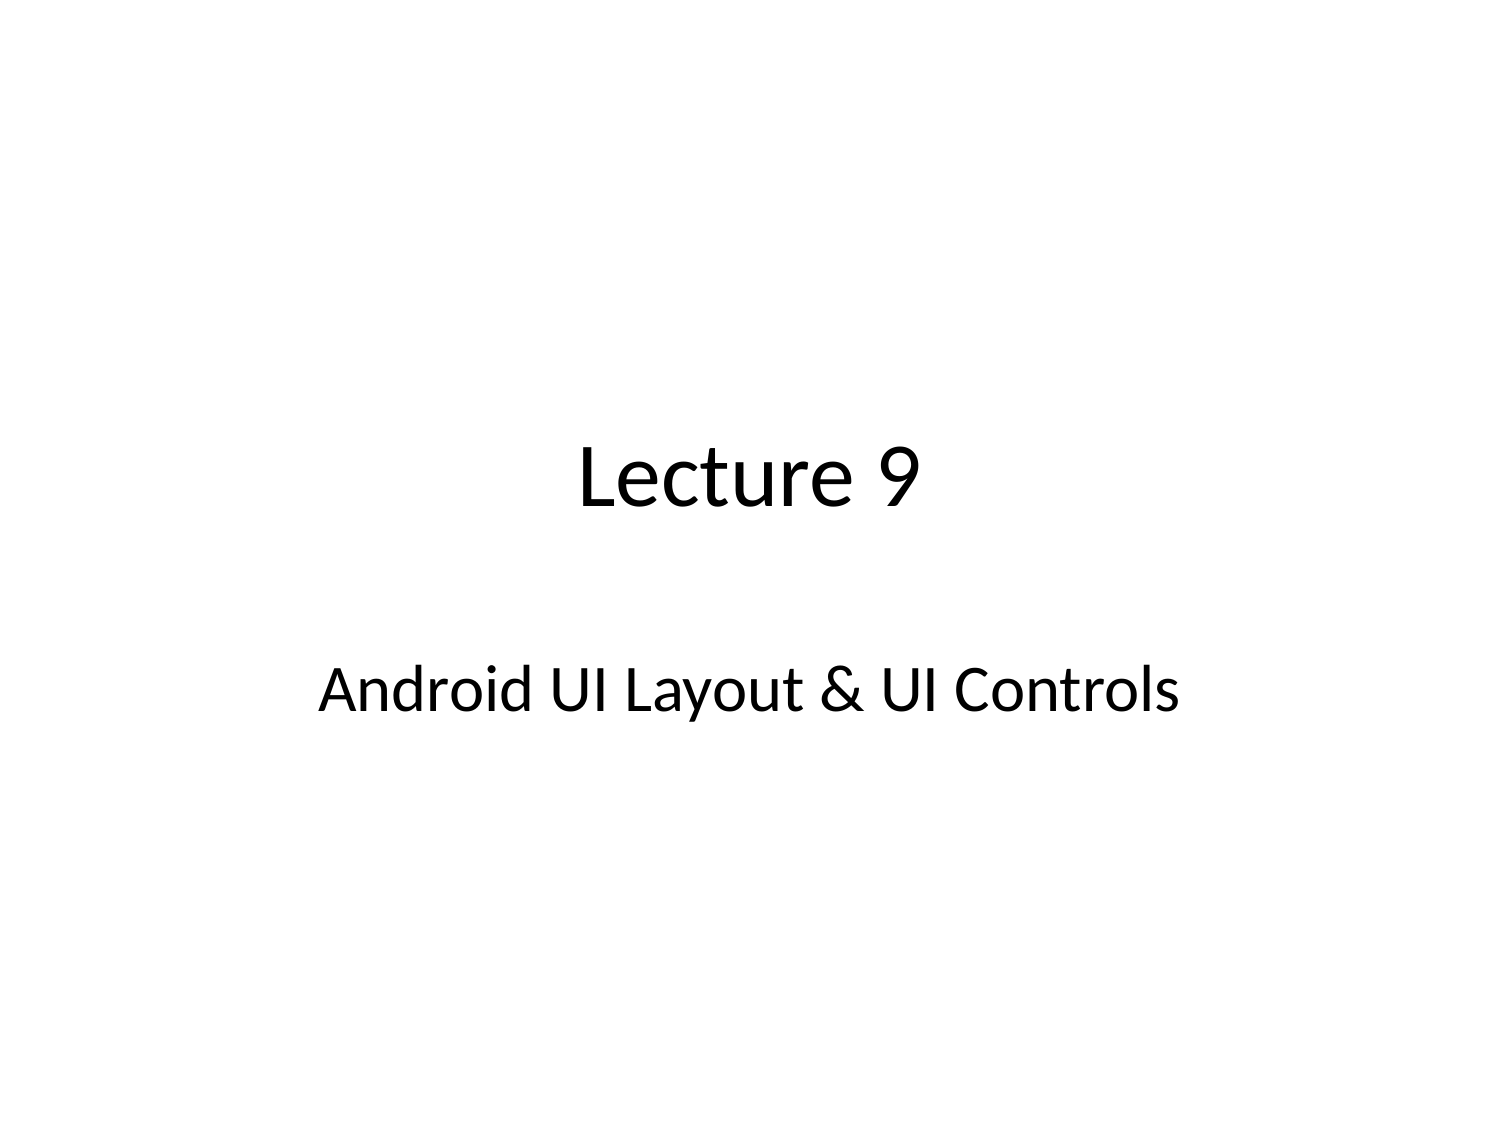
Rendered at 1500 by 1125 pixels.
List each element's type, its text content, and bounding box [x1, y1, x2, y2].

title Lecture 9 [112, 349, 1388, 591]
subtitle Android UI Layout & UI Controls [225, 637, 1275, 925]
